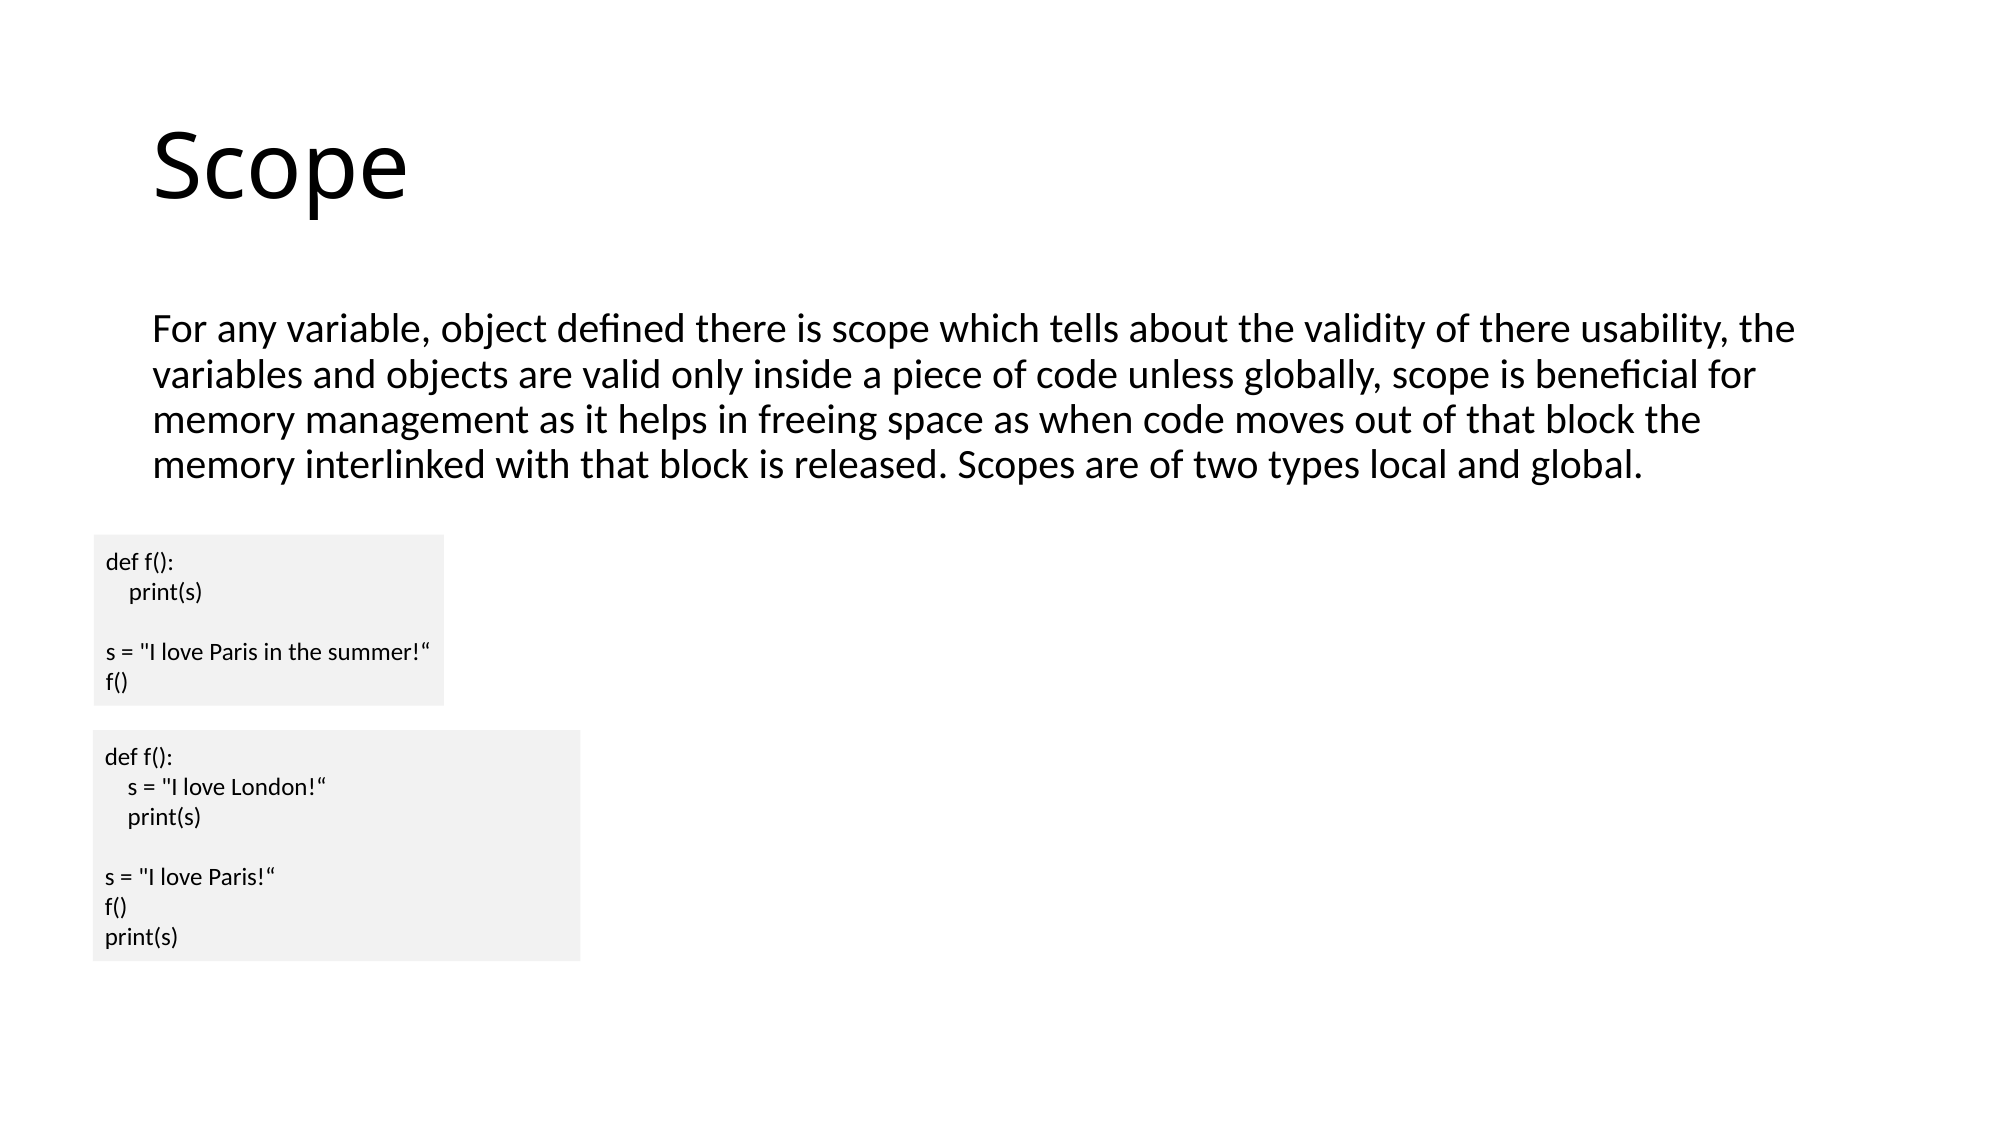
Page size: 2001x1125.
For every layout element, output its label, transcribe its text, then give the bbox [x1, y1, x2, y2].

text_box def f(): s = "I love London!“ print(s) s = "I love Paris!“ f() print(s) [92, 730, 581, 962]
title Scope [137, 59, 1863, 278]
list For any variable, object defined there is scope which tells about the validity of there usability, the variables and objects are valid only inside a piece of code unless globally, scope is beneficial for memory management as it helps in freeing space as when code moves out of that block the memory interlinked with that block is released. Scopes are of two types local and global. [137, 299, 1863, 1014]
text_box def f(): print(s) s = "I love Paris in the summer!“ f() [93, 534, 444, 706]
